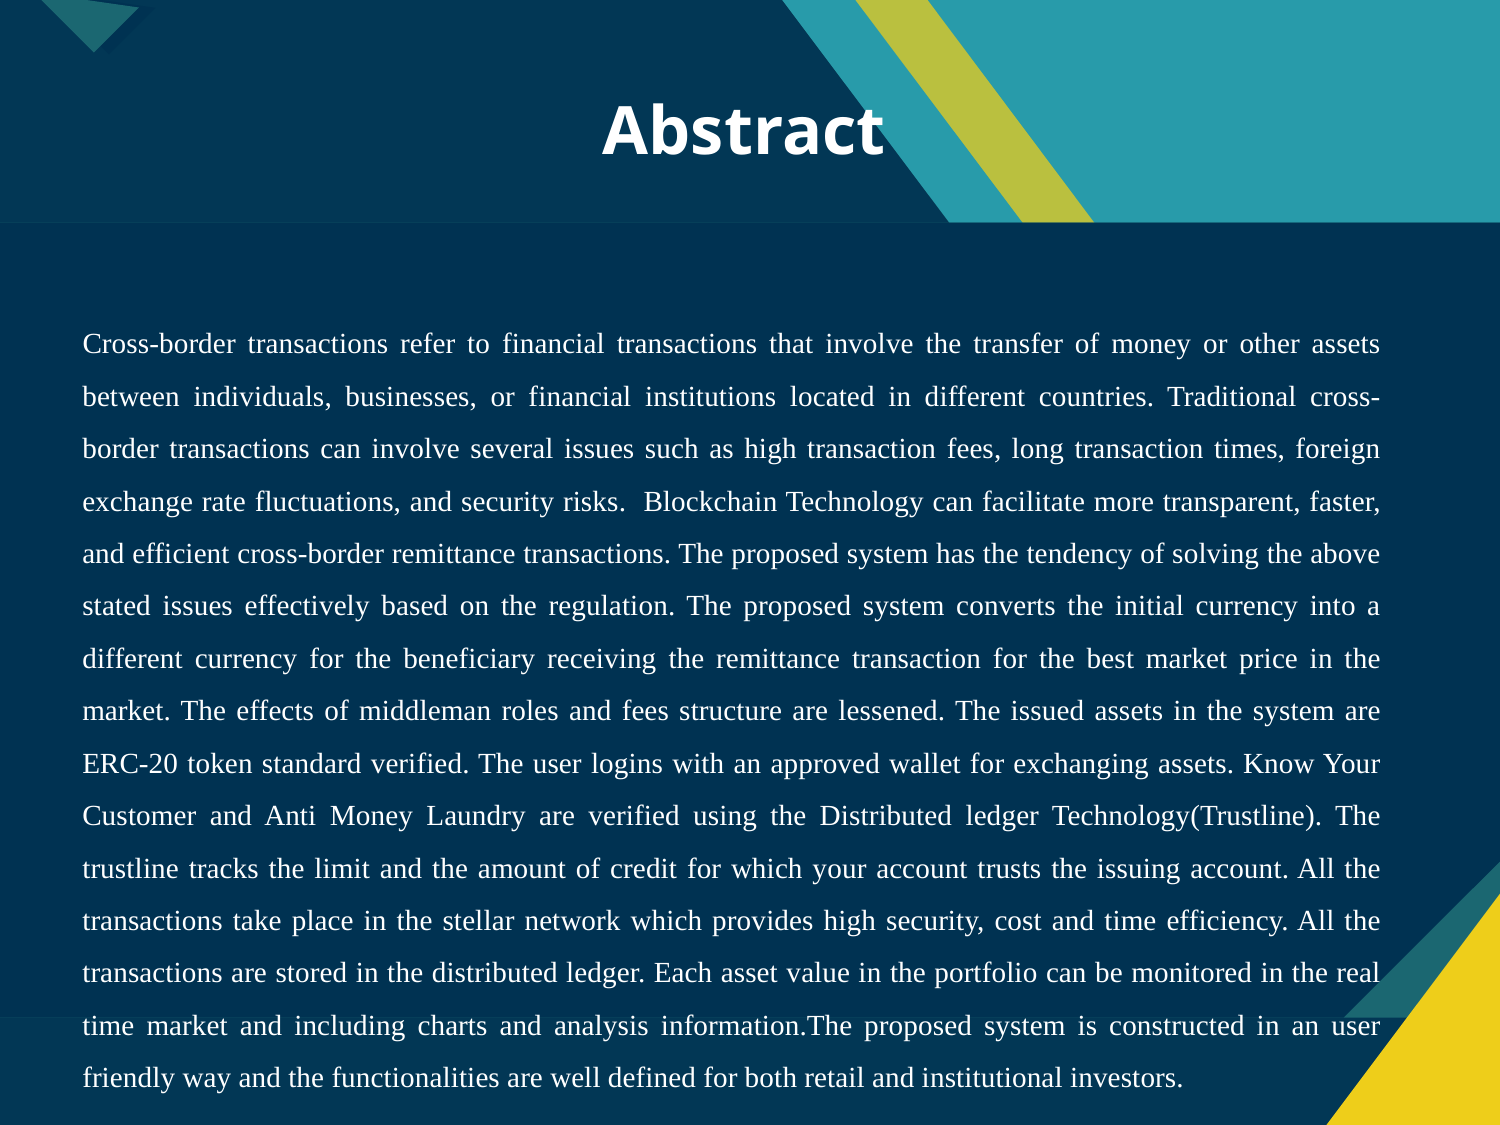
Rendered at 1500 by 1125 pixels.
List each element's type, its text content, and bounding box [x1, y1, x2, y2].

title Abstract [54, 89, 1435, 292]
list Cross-border transactions refer to financial transactions that involve the transfer of money or other assets between individuals, businesses, or financial institutions located in different countries. Traditional cross-border transactions can involve several issues such as high transaction fees, long transaction times, foreign exchange rate fluctuations, and security risks. Blockchain Technology can facilitate more transparent, faster, and efficient cross-border remittance transactions. The proposed system has the tendency of solving the above stated issues effectively based on the regulation. The proposed system converts the initial currency into a different currency for the beneficiary receiving the remittance transaction for the best market price in the market. The effects of middleman roles and fees structure are lessened. The issued assets in the system are ERC-20 token standard verified. The user logins with an approved wallet for exchanging assets. Know Your Customer and Anti Money Laundry are verified using the Distributed ledger Technology(Trustline). The trustline tracks the limit and the amount of credit for which your account trusts the issuing account. All the transactions take place in the stellar network which provides high security, cost and time efficiency. All the transactions are stored in the distributed ledger. Each asset value in the portfolio can be monitored in the real time market and including charts and analysis information.The proposed system is constructed in an user friendly way and the functionalities are well defined for both retail and institutional investors. [54, 299, 1435, 1071]
